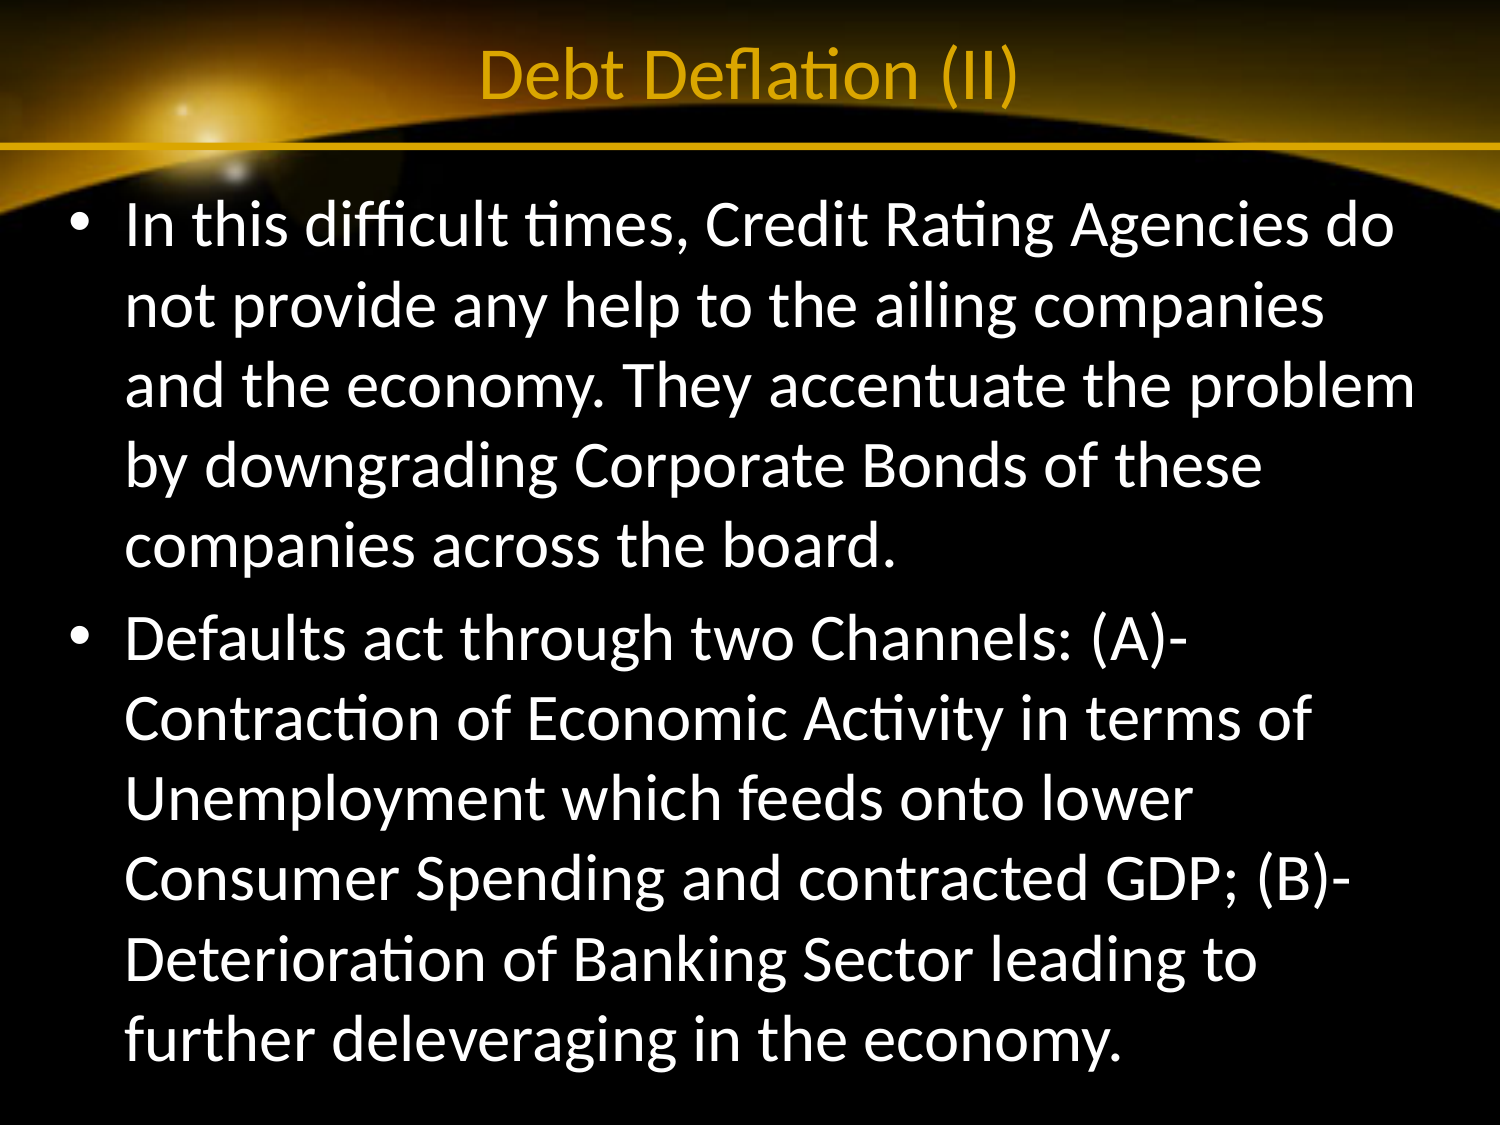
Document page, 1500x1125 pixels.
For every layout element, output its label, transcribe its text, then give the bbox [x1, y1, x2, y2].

title Debt Deflation (II) [41, 19, 1459, 121]
picture [0, 152, 1500, 1125]
list In this difficult times, Credit Rating Agencies do not provide any help to the ailing companies and the economy. They accentuate the problem by downgrading Corporate Bonds of these companies across the board. Defaults act through two Channels: (A)-Contraction of Economic Activity in terms of Unemployment which feeds onto lower Consumer Spending and contracted GDP; (B)-Deterioration of Banking Sector leading to further deleveraging in the economy. [53, 172, 1459, 1106]
picture [0, 0, 1500, 141]
text_box [0, 141, 1500, 152]
